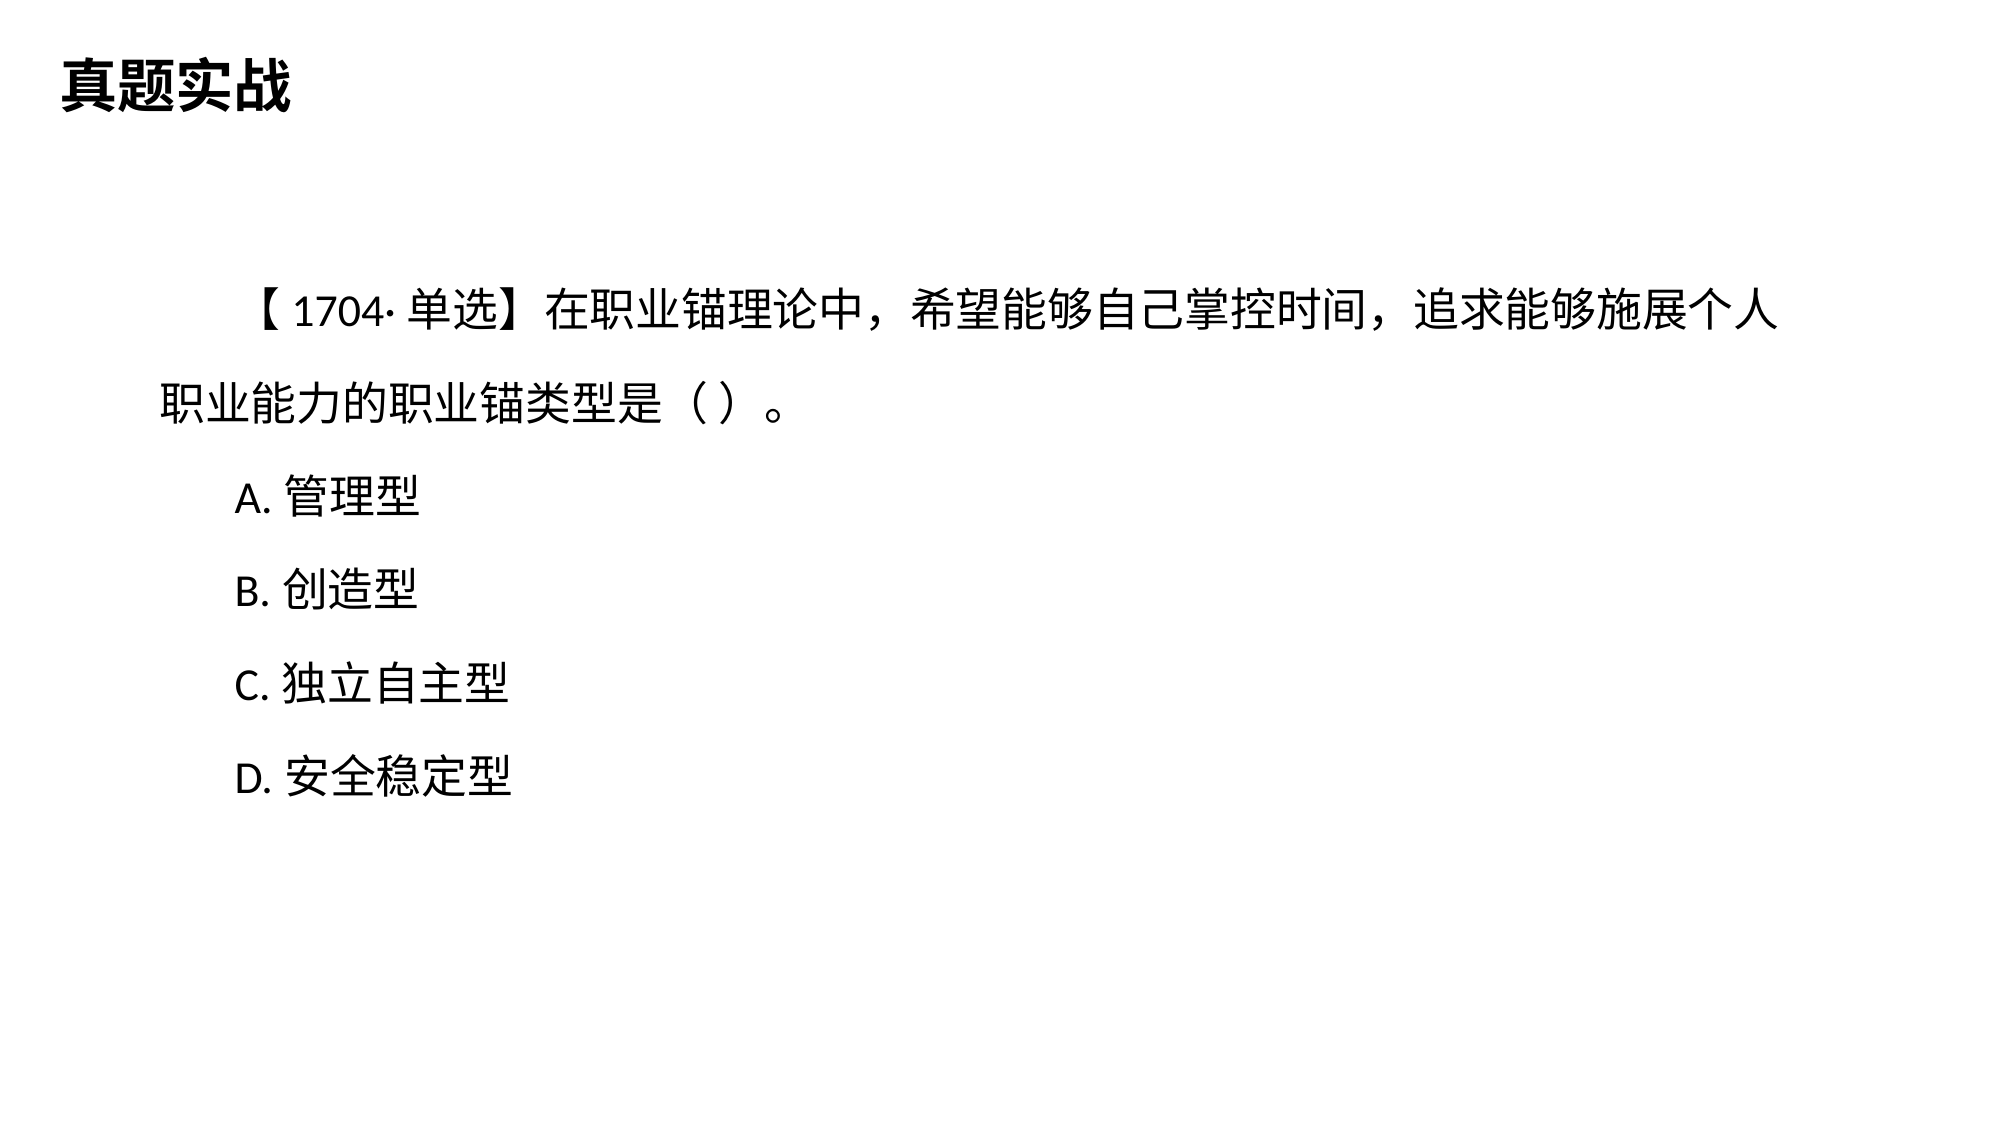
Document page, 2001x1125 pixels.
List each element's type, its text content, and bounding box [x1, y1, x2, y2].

text_box 【1704·单选】在职业锚理论中，希望能够自己掌控时间，追求能够施展个人职业能力的职业锚类型是（ ）。 A.管理型 B.创造型 C.独立自主型 D.安全稳定型 [144, 234, 1802, 811]
text_box 真题实战 [44, 41, 1045, 127]
